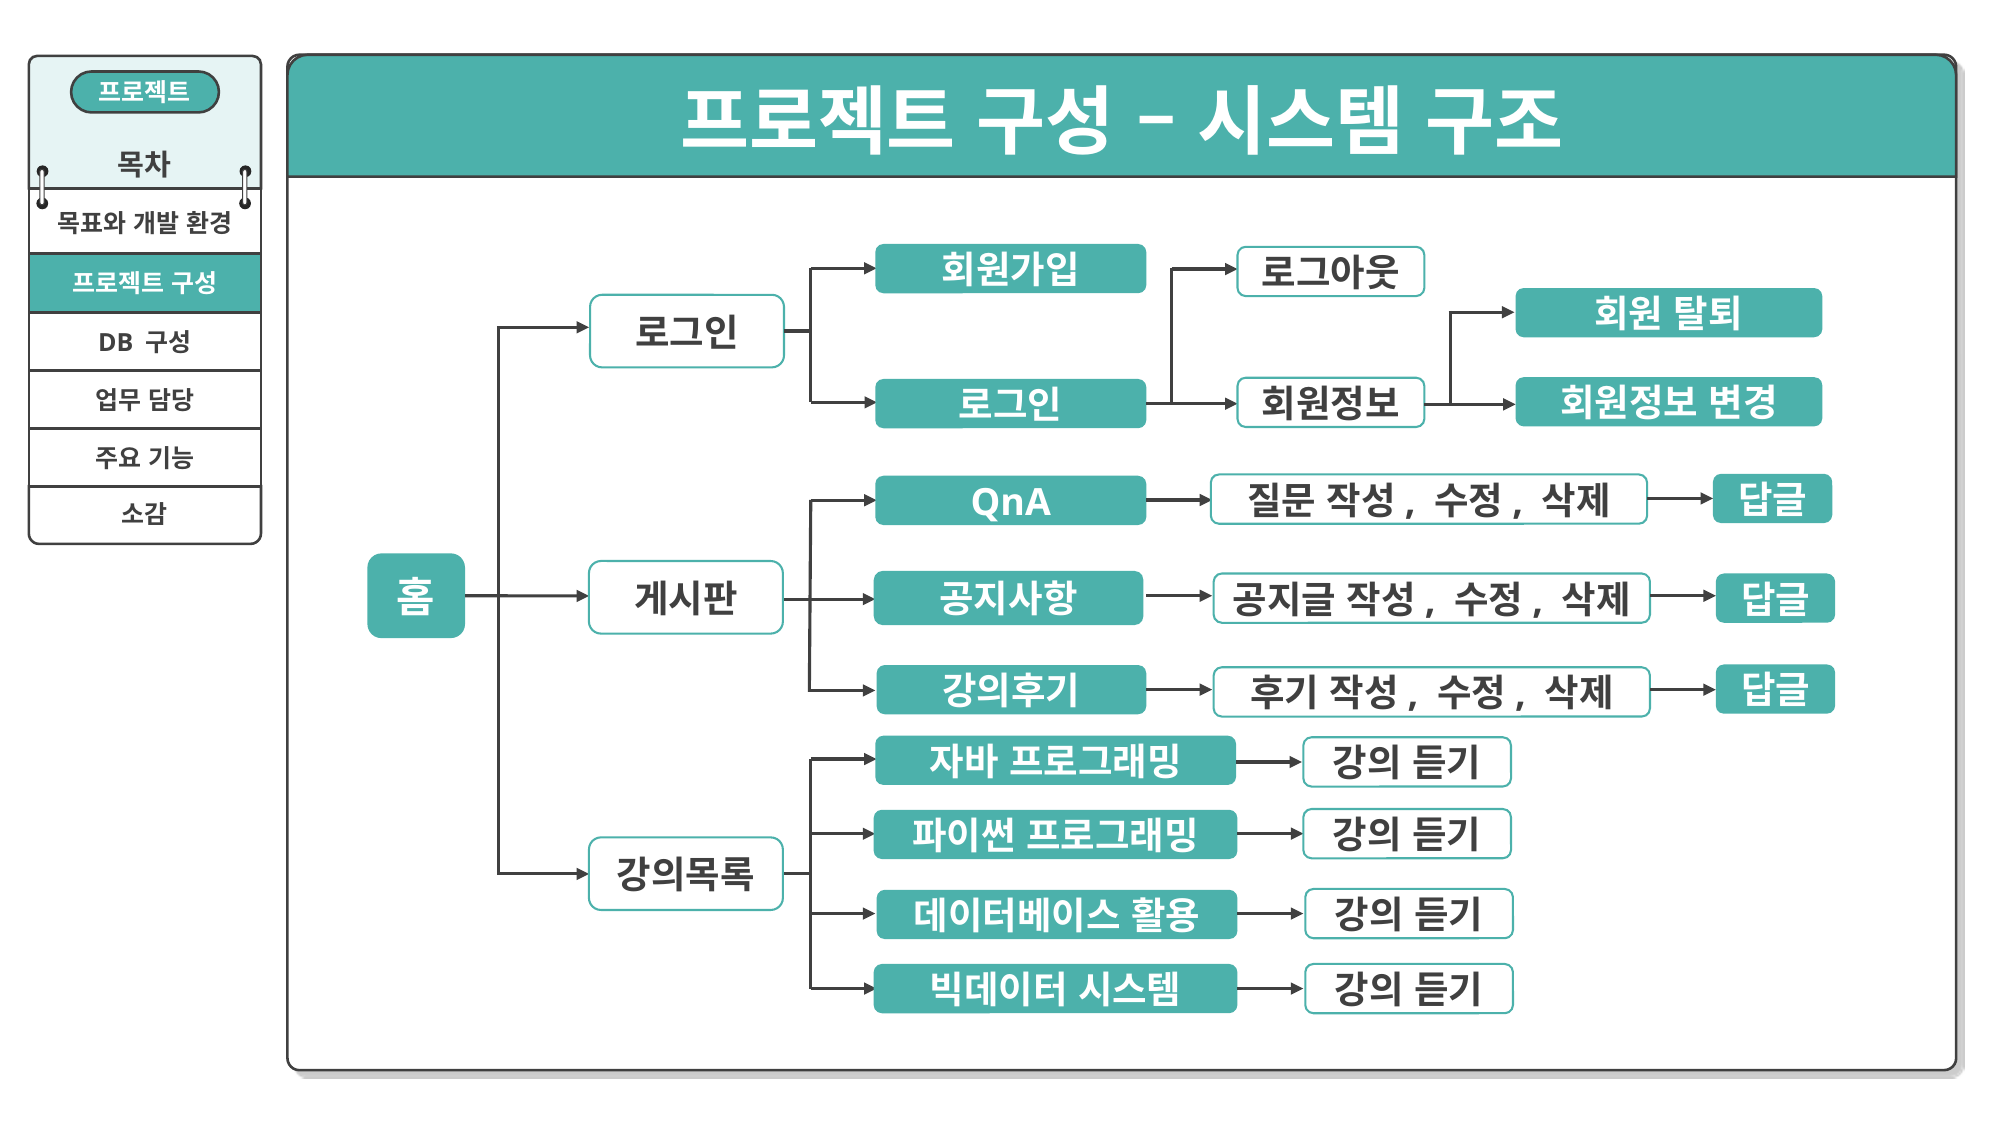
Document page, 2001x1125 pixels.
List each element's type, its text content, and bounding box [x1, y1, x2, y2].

text_box 주요 기능 [28, 427, 262, 487]
text_box [286, 178, 1958, 1072]
text_box 공지글 작성, 수정, 삭제 [1212, 572, 1652, 624]
text_box QnA [874, 474, 1148, 527]
text_box 회원정보 변경 [1514, 376, 1824, 428]
text_box 회원가입 [874, 242, 1148, 295]
text_box 프로젝트 구성 – 시스템 구조 [286, 53, 1958, 178]
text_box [36, 165, 49, 210]
text_box 로그인 [588, 293, 786, 369]
text_box 빅데이터 시스템 [872, 962, 1239, 1015]
text_box 목표와 개발 환경 [28, 188, 262, 252]
text_box 데이터베이스 활용 [875, 888, 1239, 941]
text_box 홈 [366, 552, 467, 640]
text_box 강의 듣기 [1302, 807, 1513, 860]
text_box [1939, 53, 1958, 73]
text_box 게시판 [587, 559, 784, 635]
text_box 목차 [27, 54, 262, 190]
text_box [286, 53, 305, 70]
text_box 후기 작성, 수정, 삭제 [1212, 666, 1652, 718]
text_box 답글 [1711, 472, 1834, 525]
text_box 파이썬 프로그래밍 [872, 808, 1239, 861]
text_box 강의 듣기 [1304, 887, 1515, 940]
text_box 프로젝트 구성 [28, 252, 262, 312]
text_box 질문 작성, 수정, 삭제 [1209, 473, 1649, 525]
text_box 프로젝트 [70, 70, 220, 114]
text_box DB 구성 [28, 312, 262, 370]
text_box 답글 [1714, 663, 1837, 715]
text_box 자바 프로그래밍 [874, 734, 1238, 786]
text_box 로그아웃 [1236, 245, 1426, 298]
text_box 강의 듣기 [1302, 736, 1513, 788]
text_box 강의후기 [875, 663, 1148, 716]
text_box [239, 165, 252, 210]
text_box 회원정보 [1236, 376, 1426, 429]
text_box 로그인 [874, 377, 1148, 430]
text_box 강의목록 [587, 836, 784, 912]
text_box 소감 [27, 485, 262, 545]
text_box 강의 듣기 [1304, 962, 1515, 1015]
text_box 공지사항 [872, 569, 1145, 627]
text_box 업무 담당 [28, 370, 262, 427]
text_box 답글 [1714, 572, 1837, 624]
text_box 회원 탈퇴 [1514, 286, 1824, 339]
